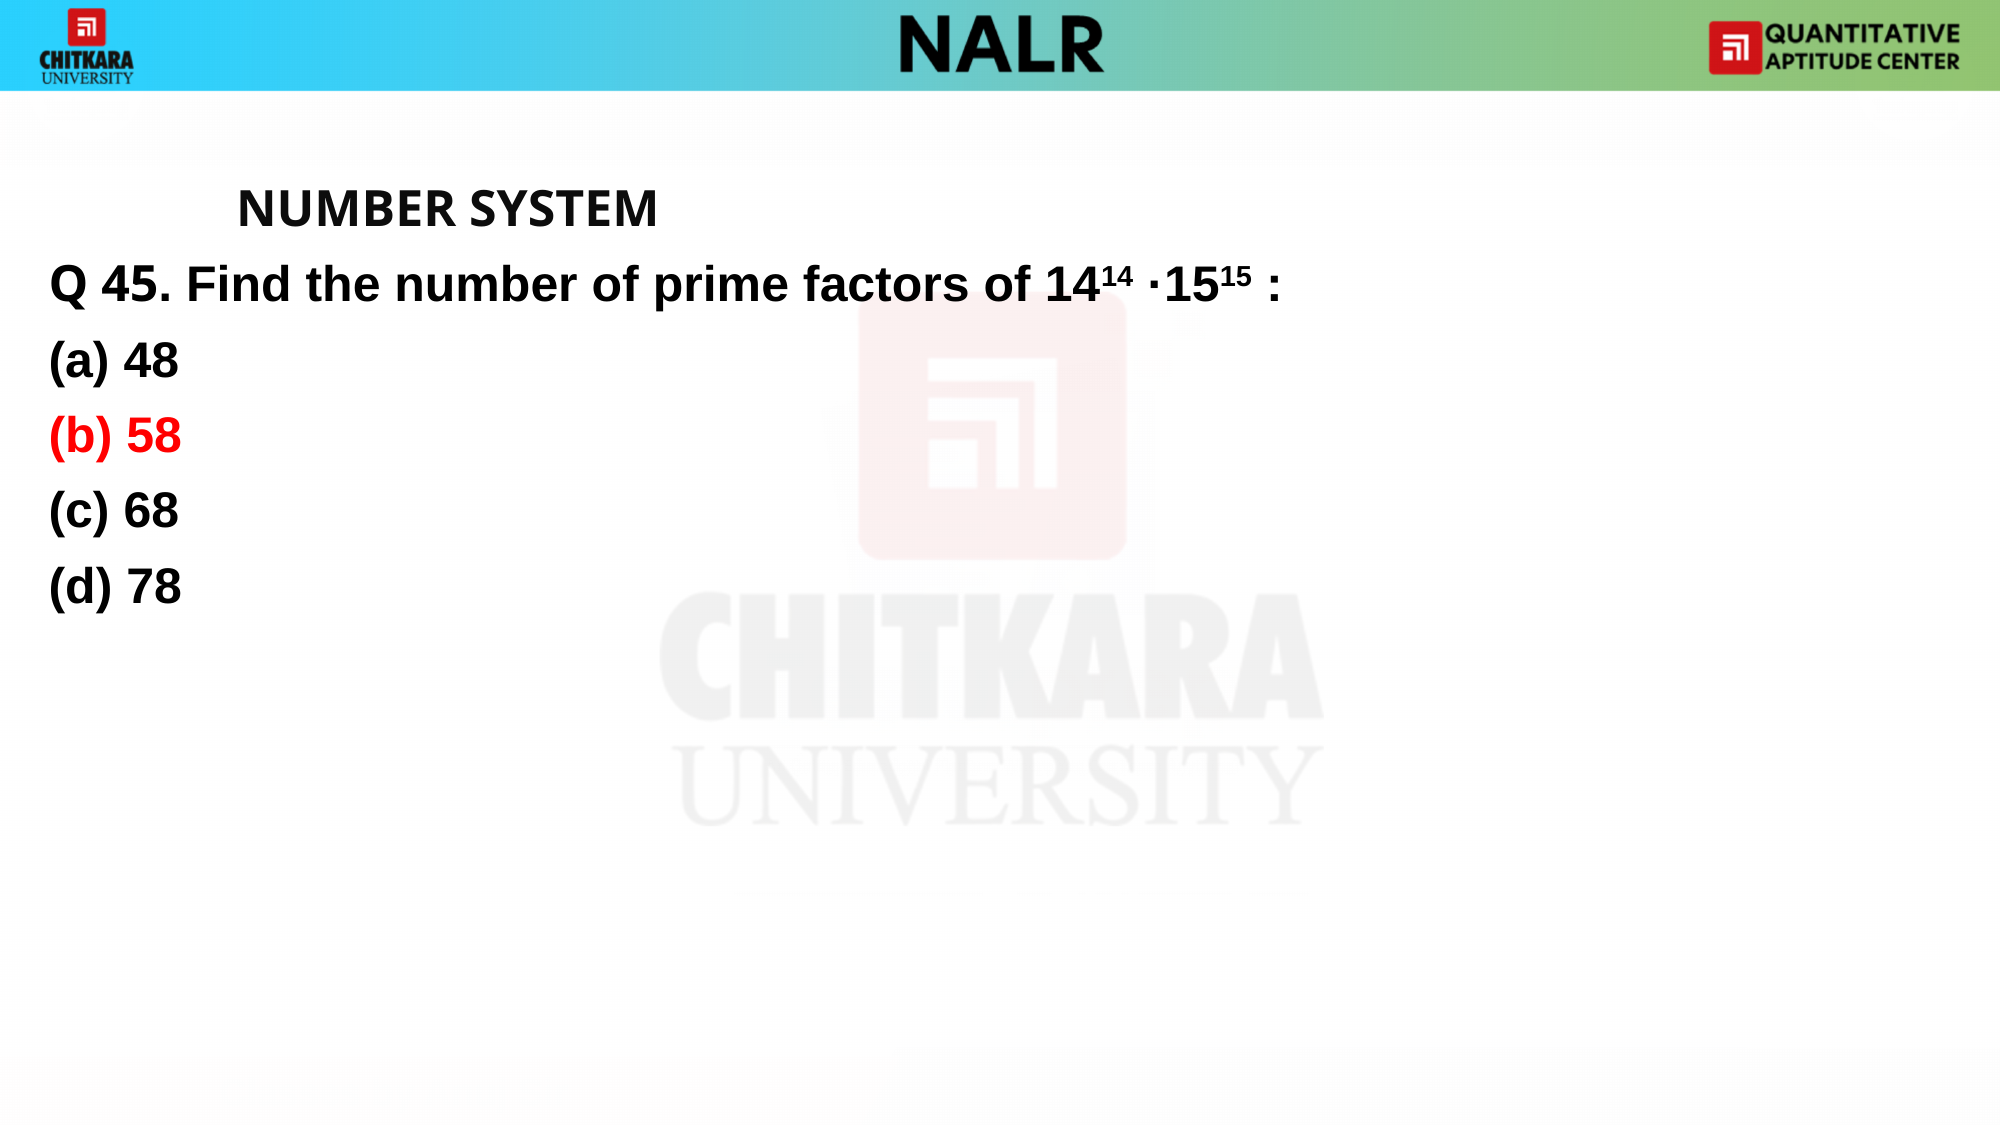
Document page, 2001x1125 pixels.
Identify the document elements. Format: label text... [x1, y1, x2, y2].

text_box NUMBER SYSTEM Q 45. Find the number of prime factors of 1414 ·1515 : 48 (b) 58 (c) 68 (d) 78 [33, 175, 1959, 1053]
picture [0, 0, 2000, 1125]
title [41, 31, 1959, 142]
